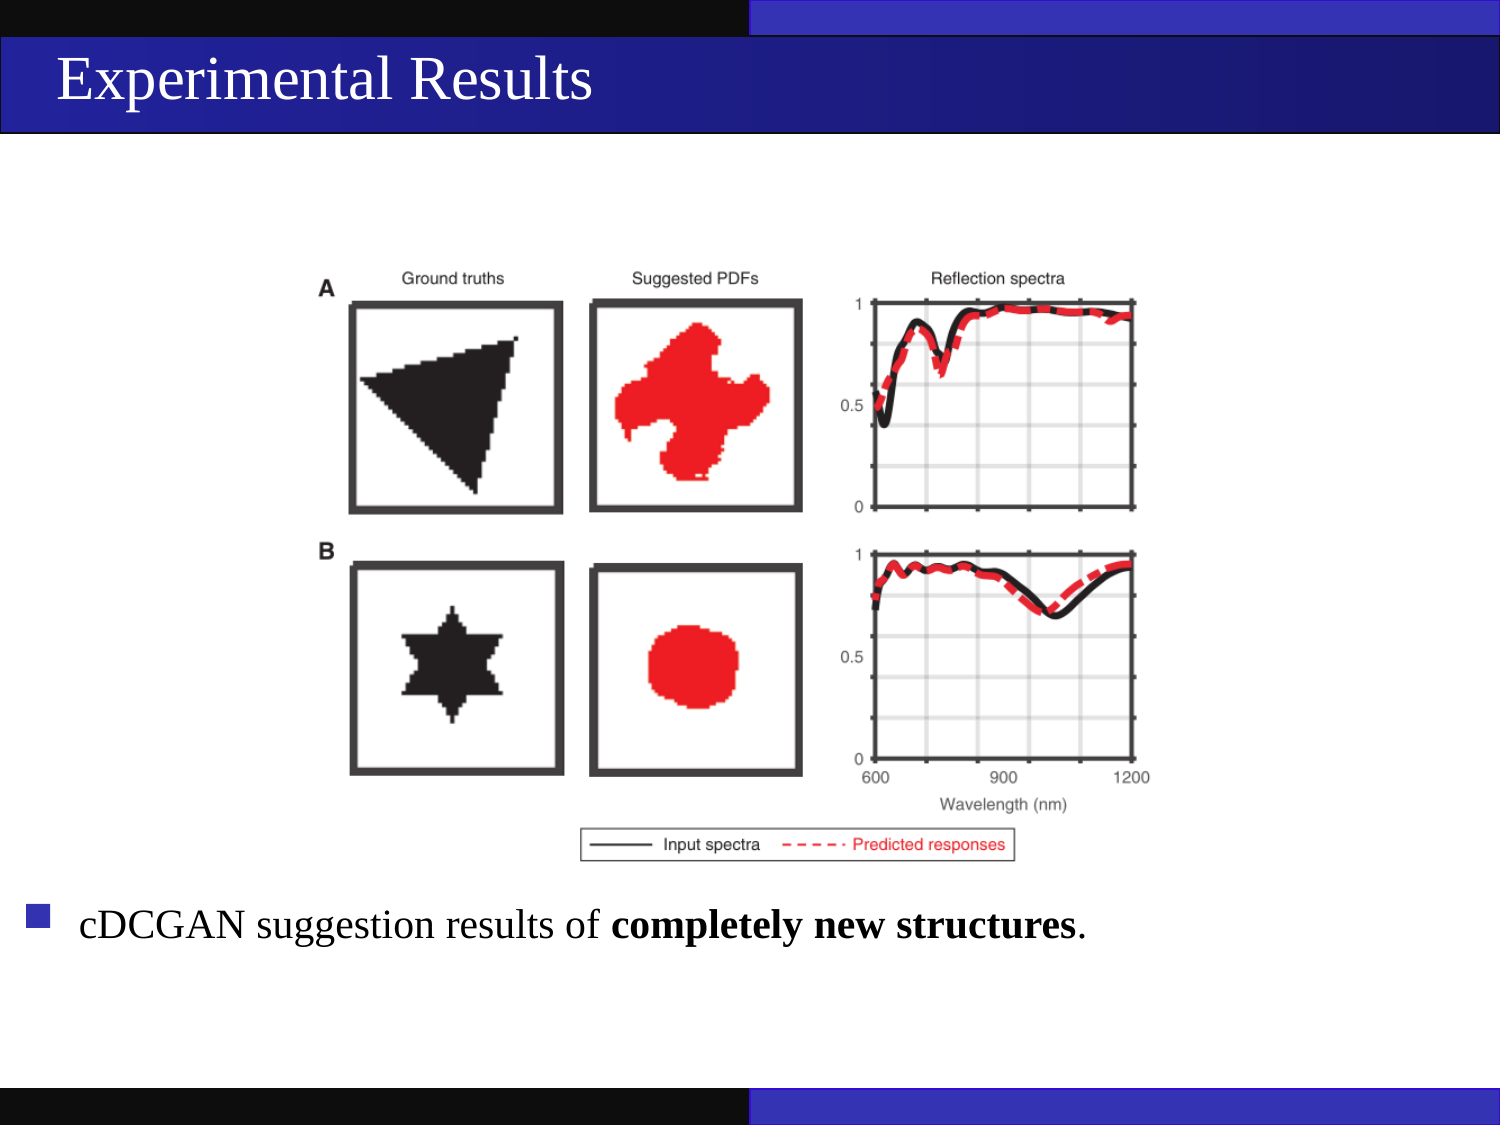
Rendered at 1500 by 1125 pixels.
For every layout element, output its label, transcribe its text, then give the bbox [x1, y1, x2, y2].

list Experimental Results [41, 37, 920, 121]
text_box cDCGAN suggestion results of completely new structures. [7, 864, 1493, 955]
picture [298, 249, 1202, 876]
slide_number [1059, 1042, 1397, 1103]
